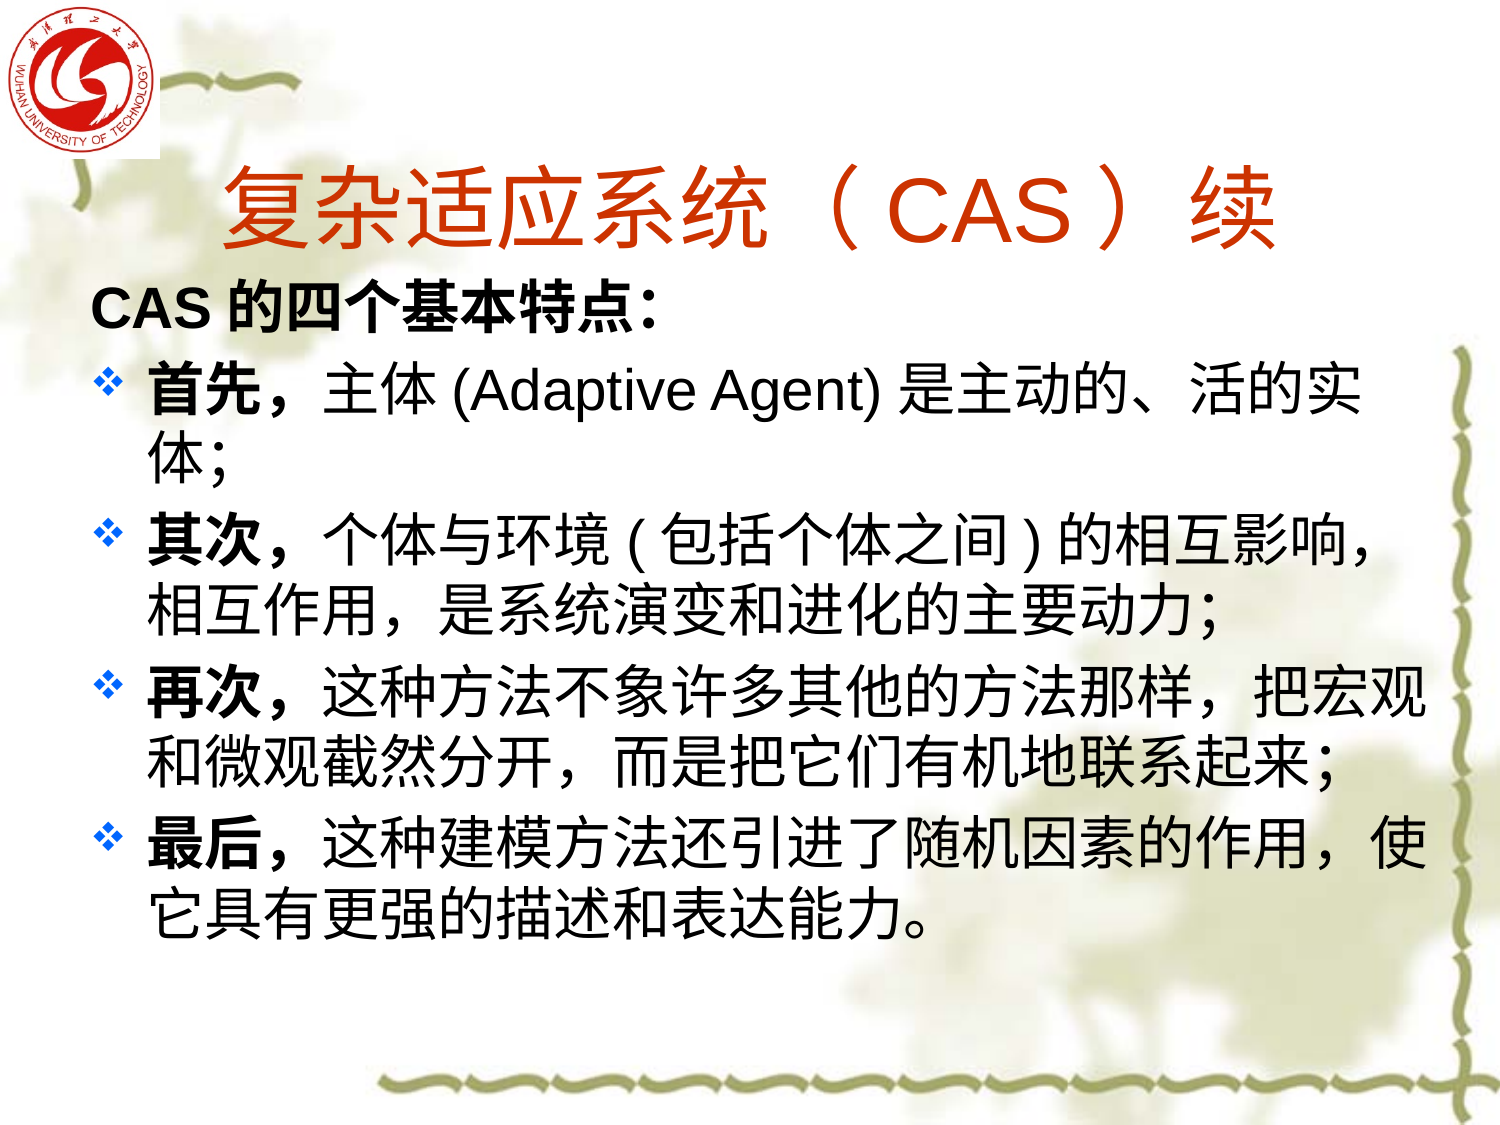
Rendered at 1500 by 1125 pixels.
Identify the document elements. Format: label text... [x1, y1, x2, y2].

title 复杂适应系统（CAS）续 [49, 112, 1451, 300]
picture [0, 0, 1500, 1125]
list CAS的四个基本特点： 首先，主体(Adaptive Agent)是主动的、活的实体； 其次，个体与环境(包括个体之间)的相互影响，相互作用，是系统演变和进化的主要动力； 再次，这种方法不象许多其他的方法那样，把宏观和微观截然分开，而是把它们有机地联系起来； 最后，这种建模方法还引进了随机因素的作用，使它具有更强的描述和表达能力。 [75, 262, 1475, 950]
